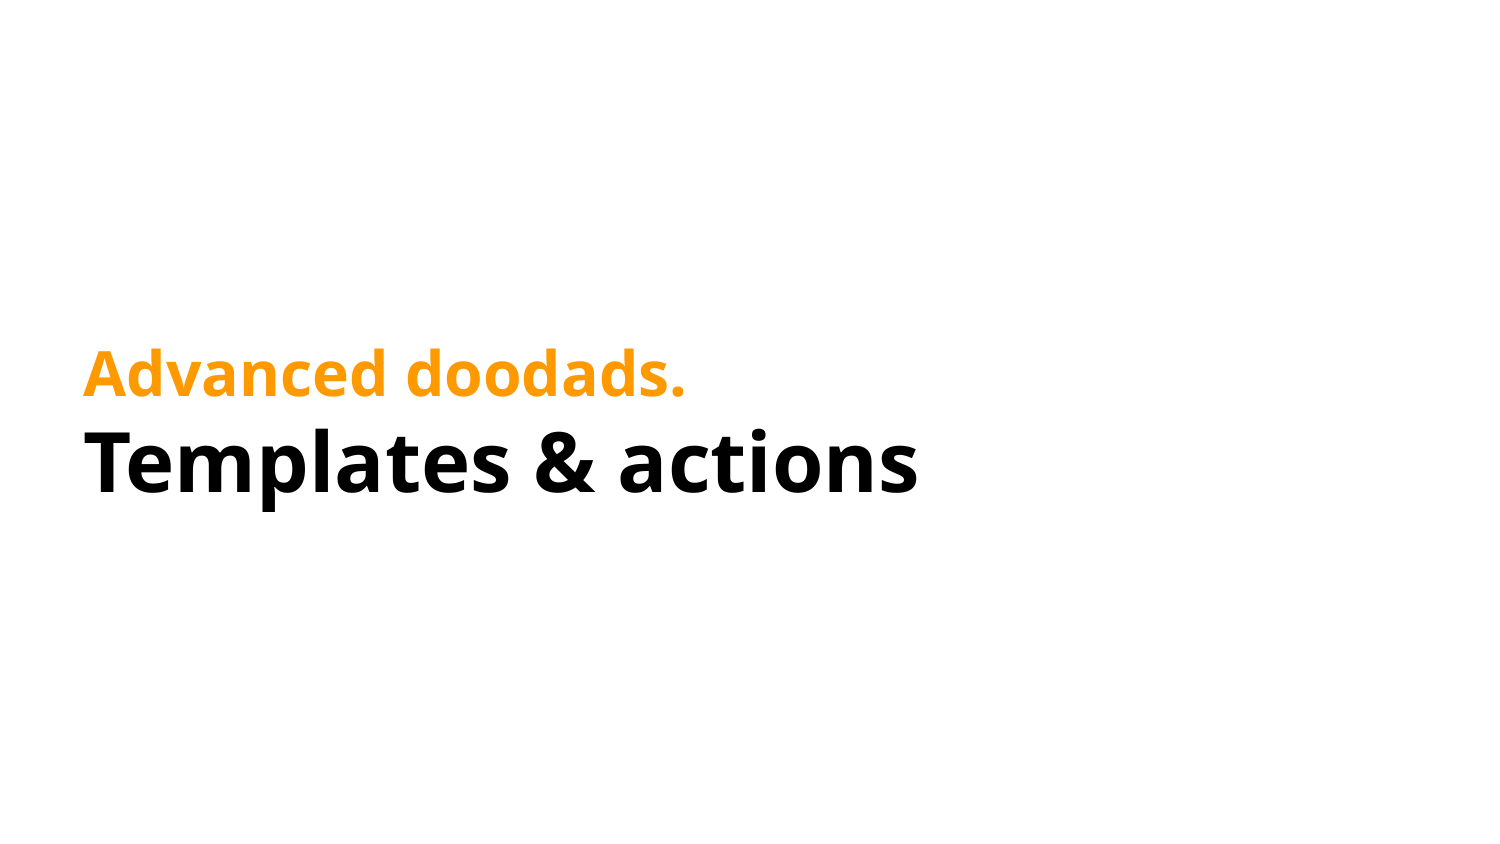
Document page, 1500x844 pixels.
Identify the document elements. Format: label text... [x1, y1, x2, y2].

text_box Advanced doodads. Templates & actions [68, 0, 1334, 844]
